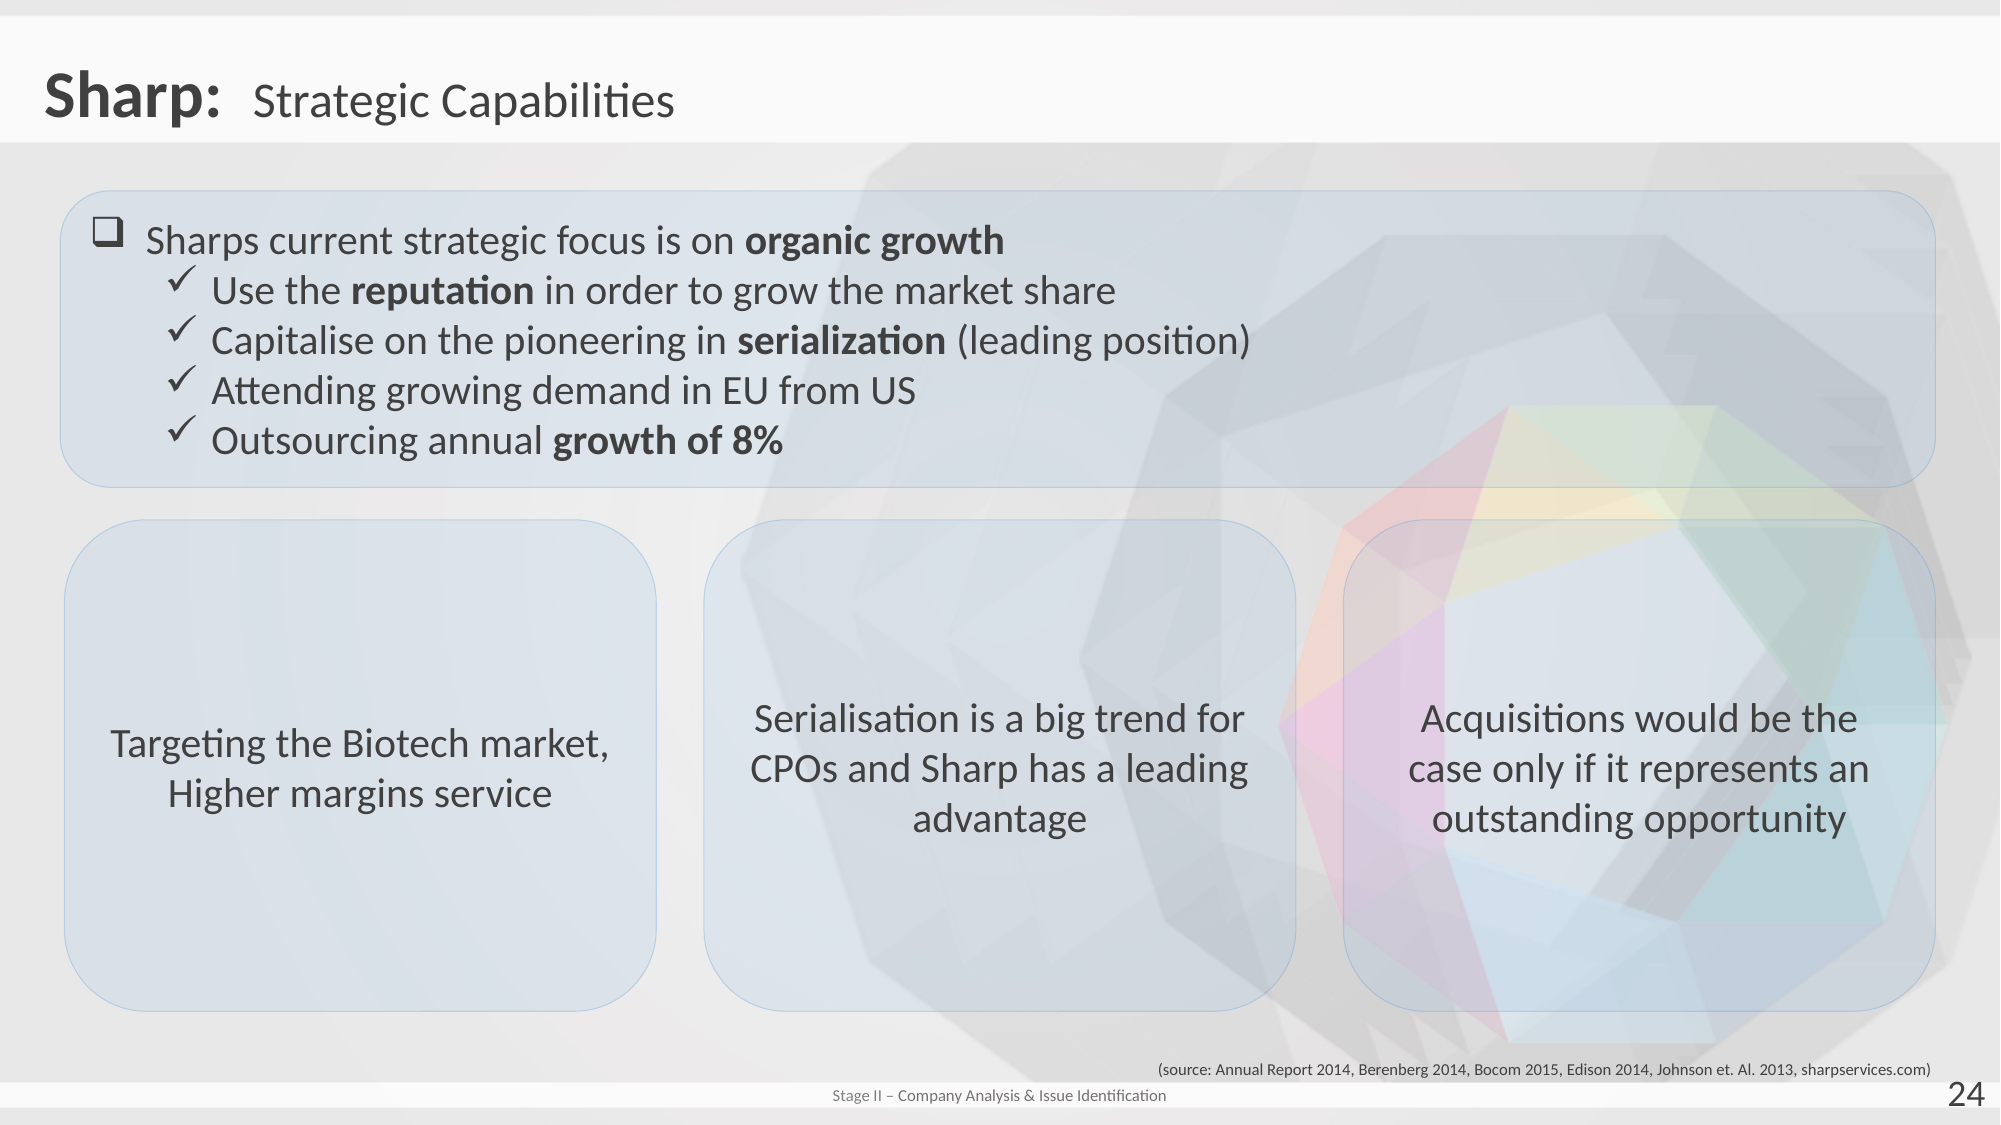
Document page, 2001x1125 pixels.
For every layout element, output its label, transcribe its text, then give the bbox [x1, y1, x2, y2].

text_box Sharps current strategic focus is on organic growth Use the reputation in order to grow the market share Capitalise on the pioneering in serialization (leading position) Attending growing demand in EU from US Outsourcing annual growth of 8% [59, 190, 1936, 488]
text_box Sharp: Strategic Capabilities [30, 43, 691, 139]
text_box Serialisation is a big trend for CPOs and Sharp has a leading advantage [703, 519, 1297, 1012]
text_box Targeting the Biotech market, Higher margins service [63, 519, 657, 1012]
text_box 24 [1549, 1061, 2000, 1122]
text_box (source: Annual Report 2014, Berenberg 2014, Bocom 2015, Edison 2014, Johnson et. Al. 2013, sharpservices.com) [1142, 1051, 1948, 1087]
picture [0, 0, 2000, 1125]
text_box Acquisitions would be the case only if it represents an outstanding opportunity [1342, 519, 1936, 1012]
